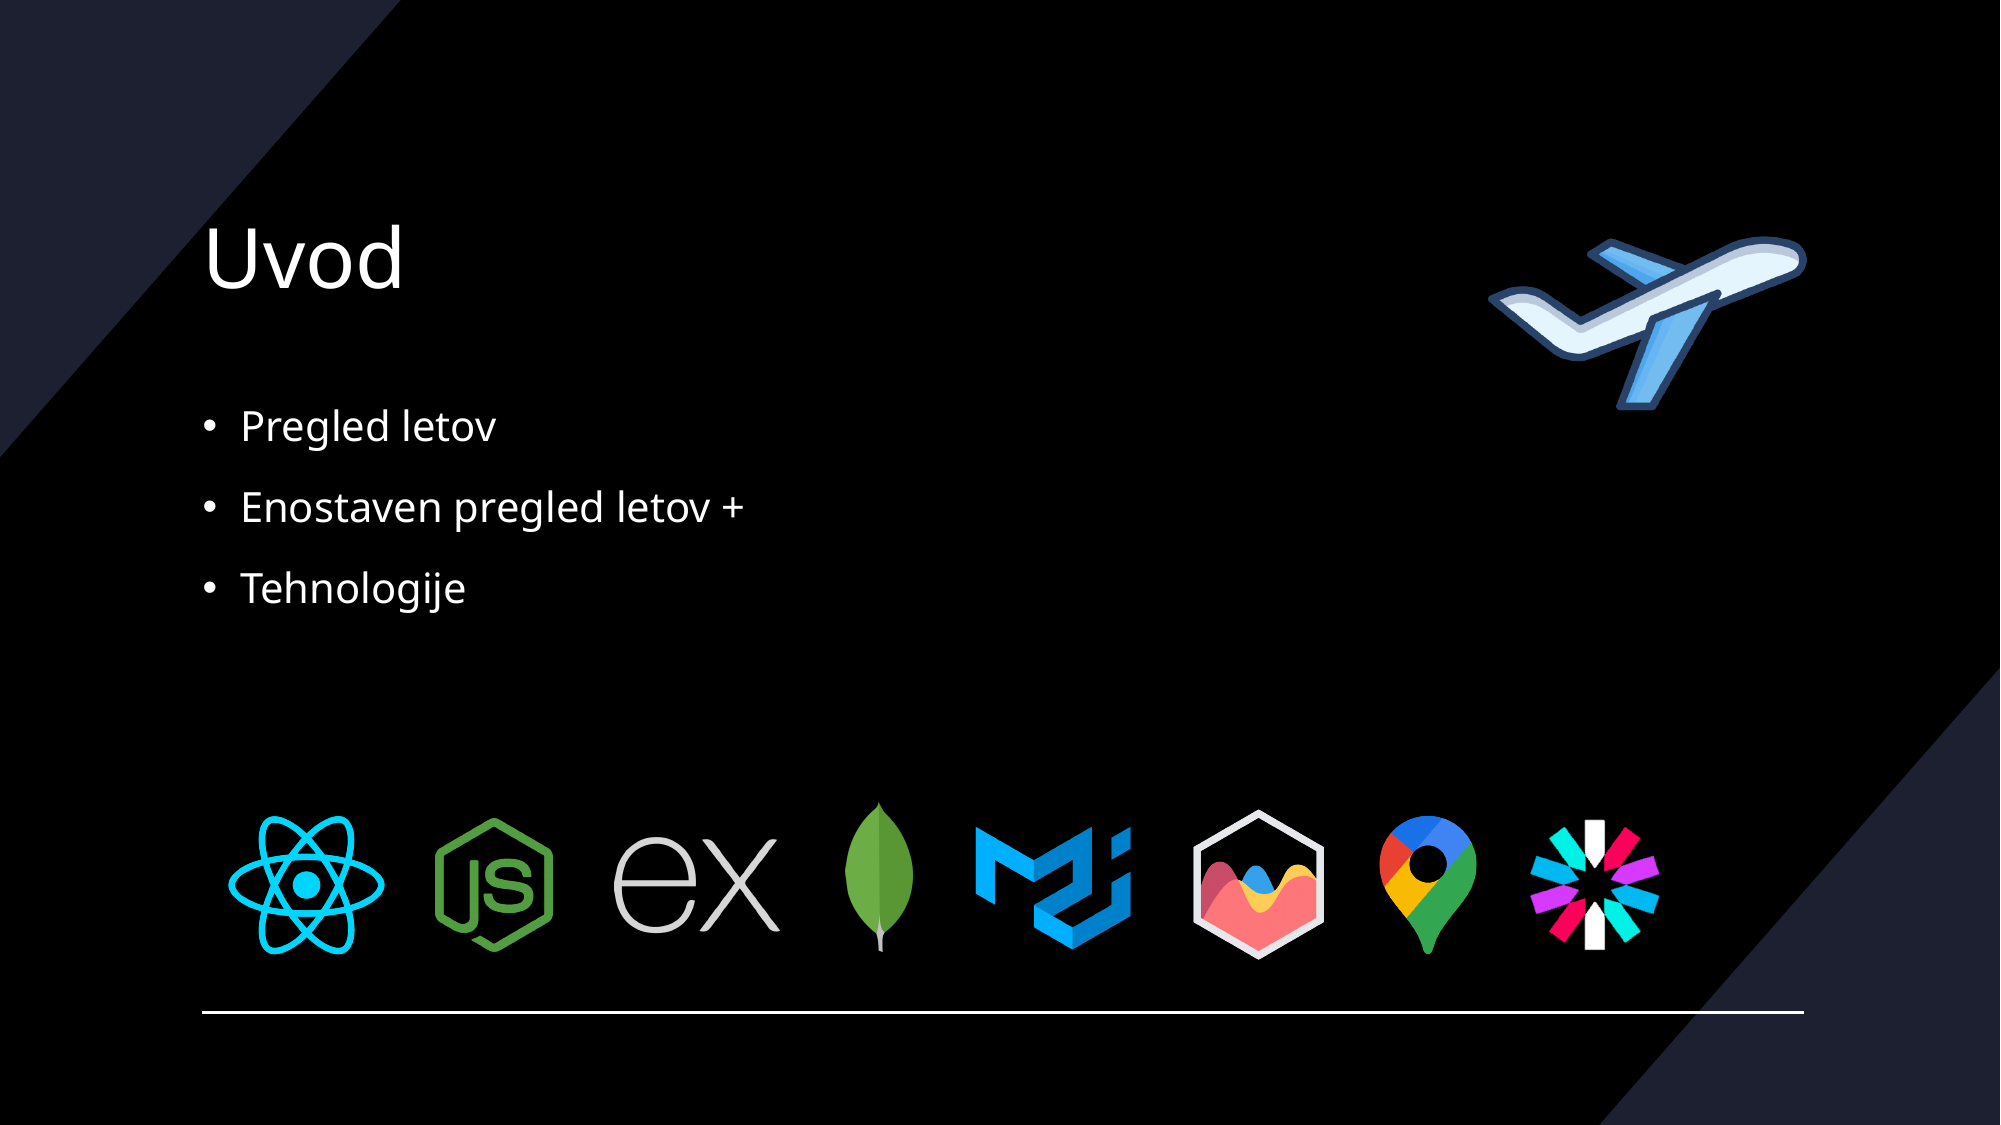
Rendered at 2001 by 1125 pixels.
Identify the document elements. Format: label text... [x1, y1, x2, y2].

title Uvod [187, 143, 1813, 367]
picture [435, 818, 553, 952]
picture [844, 801, 913, 952]
picture [1168, 794, 1686, 976]
picture [614, 802, 780, 968]
list Pregled letov Enostaven pregled letov + Tehnologije [187, 382, 1813, 968]
picture [1481, 157, 1813, 489]
picture [947, 778, 1159, 990]
picture [223, 802, 390, 968]
